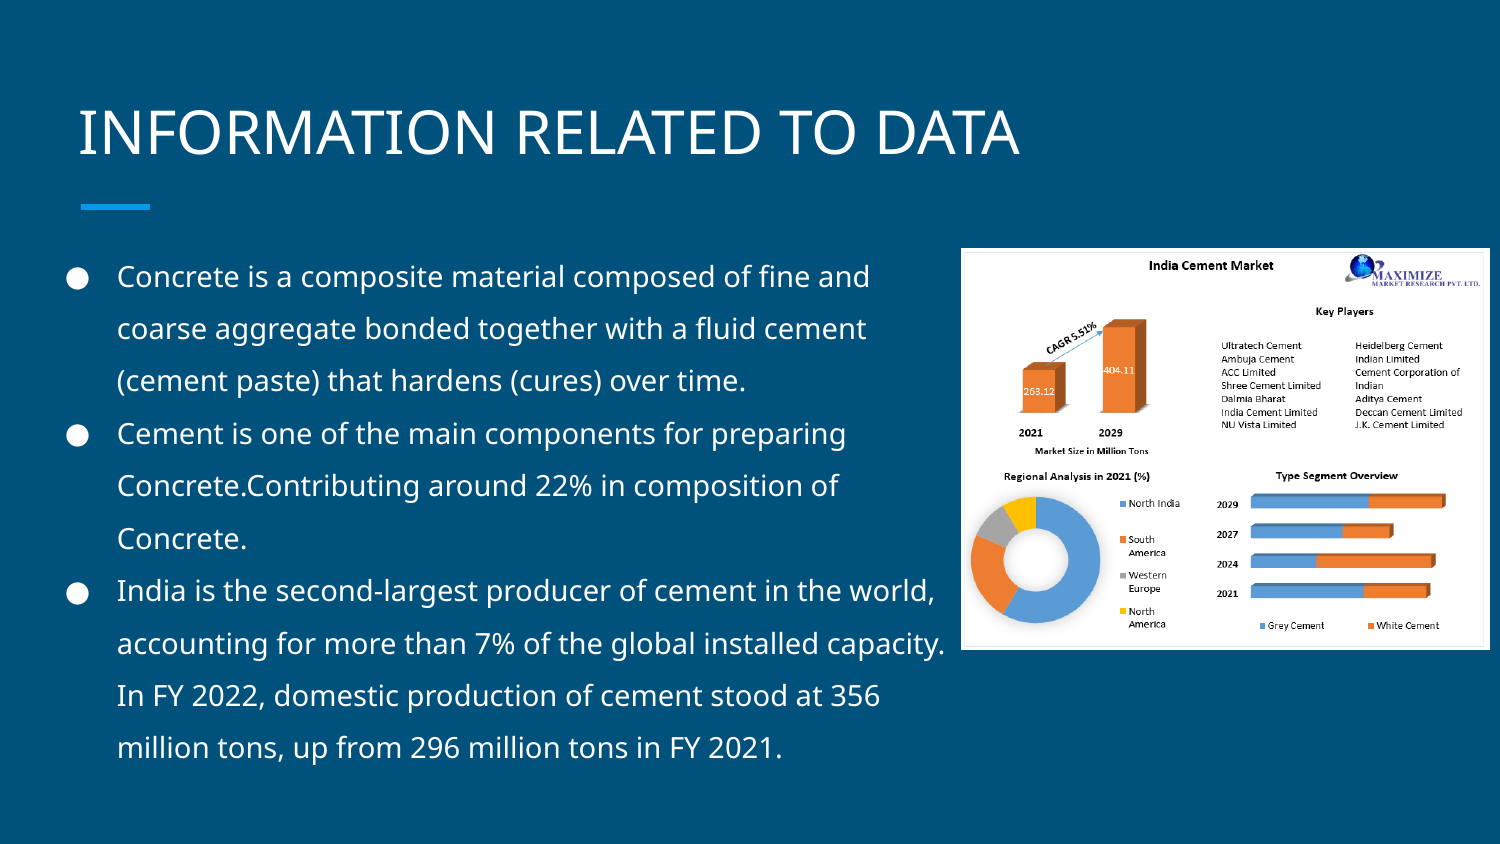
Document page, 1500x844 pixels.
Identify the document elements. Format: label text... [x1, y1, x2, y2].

picture [228, 686, 238, 693]
picture [413, 737, 424, 747]
picture [230, 744, 234, 757]
picture [570, 740, 577, 758]
picture [764, 694, 768, 705]
picture [234, 743, 243, 757]
picture [364, 743, 373, 757]
picture [712, 691, 721, 698]
picture [741, 691, 750, 705]
picture [604, 743, 612, 757]
picture [134, 691, 142, 705]
picture [355, 691, 364, 699]
picture [694, 738, 699, 746]
title INFORMATION RELATED TO DATA [63, 75, 1437, 188]
picture [849, 686, 861, 706]
picture [616, 693, 628, 702]
picture [743, 753, 756, 757]
picture [527, 744, 531, 757]
picture [438, 692, 442, 705]
picture [246, 685, 255, 699]
picture [442, 691, 451, 705]
picture [124, 743, 132, 757]
picture [219, 740, 226, 758]
picture [475, 691, 481, 706]
picture [866, 689, 871, 705]
picture [409, 691, 414, 712]
picture [169, 686, 179, 705]
picture [531, 743, 540, 757]
picture [638, 691, 646, 705]
picture [243, 701, 256, 705]
picture [454, 746, 458, 757]
picture [218, 688, 223, 705]
picture [254, 656, 265, 660]
picture [414, 691, 422, 706]
picture [962, 249, 1489, 649]
picture [660, 691, 672, 705]
picture [317, 691, 325, 705]
picture [265, 743, 274, 750]
picture [303, 743, 308, 757]
picture [524, 692, 528, 705]
picture [581, 744, 585, 757]
picture [318, 743, 326, 758]
picture [874, 694, 878, 705]
picture [686, 738, 694, 757]
picture [295, 743, 301, 758]
picture [833, 685, 844, 697]
picture [456, 691, 464, 705]
picture [648, 691, 655, 705]
picture [550, 743, 558, 757]
picture [313, 743, 318, 764]
picture [746, 737, 755, 751]
picture [590, 746, 594, 757]
picture [726, 688, 733, 706]
picture [505, 688, 513, 705]
picture [427, 691, 431, 705]
picture [772, 691, 781, 706]
picture [432, 738, 441, 751]
picture [446, 742, 450, 757]
picture [485, 743, 492, 757]
picture [584, 685, 592, 705]
picture [383, 743, 391, 757]
picture [840, 697, 845, 705]
picture [294, 692, 298, 705]
picture [711, 737, 722, 747]
picture [338, 737, 345, 757]
picture [682, 691, 689, 705]
picture [602, 691, 612, 706]
picture [326, 691, 334, 705]
list Concrete is a composite material composed of fine and coarse aggregate bonded together with a fluid cement (cement paste) that hardens (cures) over time. Cement is one of the main components for preparing Concrete.Contributing around 22% in composition of Concrete. India is the second-largest producer of cement in the world, accounting for more than 7% of the global installed capacity. In FY 2022, domestic production of cement stood at 356 million tons, up from 296 million tons in FY 2021. [26, 225, 981, 656]
picture [253, 743, 261, 757]
picture [368, 687, 376, 706]
picture [755, 692, 759, 705]
picture [156, 686, 166, 705]
picture [475, 743, 483, 757]
picture [392, 743, 400, 757]
picture [492, 691, 502, 705]
picture [180, 743, 189, 757]
picture [134, 743, 141, 757]
picture [276, 691, 284, 706]
picture [694, 688, 701, 706]
picture [360, 744, 364, 757]
picture [176, 744, 180, 757]
picture [735, 740, 740, 757]
picture [339, 691, 351, 706]
picture [672, 738, 683, 757]
picture [737, 692, 741, 705]
picture [193, 701, 206, 705]
picture [814, 688, 821, 706]
picture [199, 743, 207, 757]
picture [387, 691, 397, 706]
picture [571, 691, 580, 704]
picture [196, 685, 205, 699]
picture [284, 684, 288, 705]
picture [651, 743, 658, 757]
picture [800, 691, 809, 705]
picture [528, 691, 537, 705]
picture [547, 691, 554, 705]
picture [303, 694, 307, 705]
